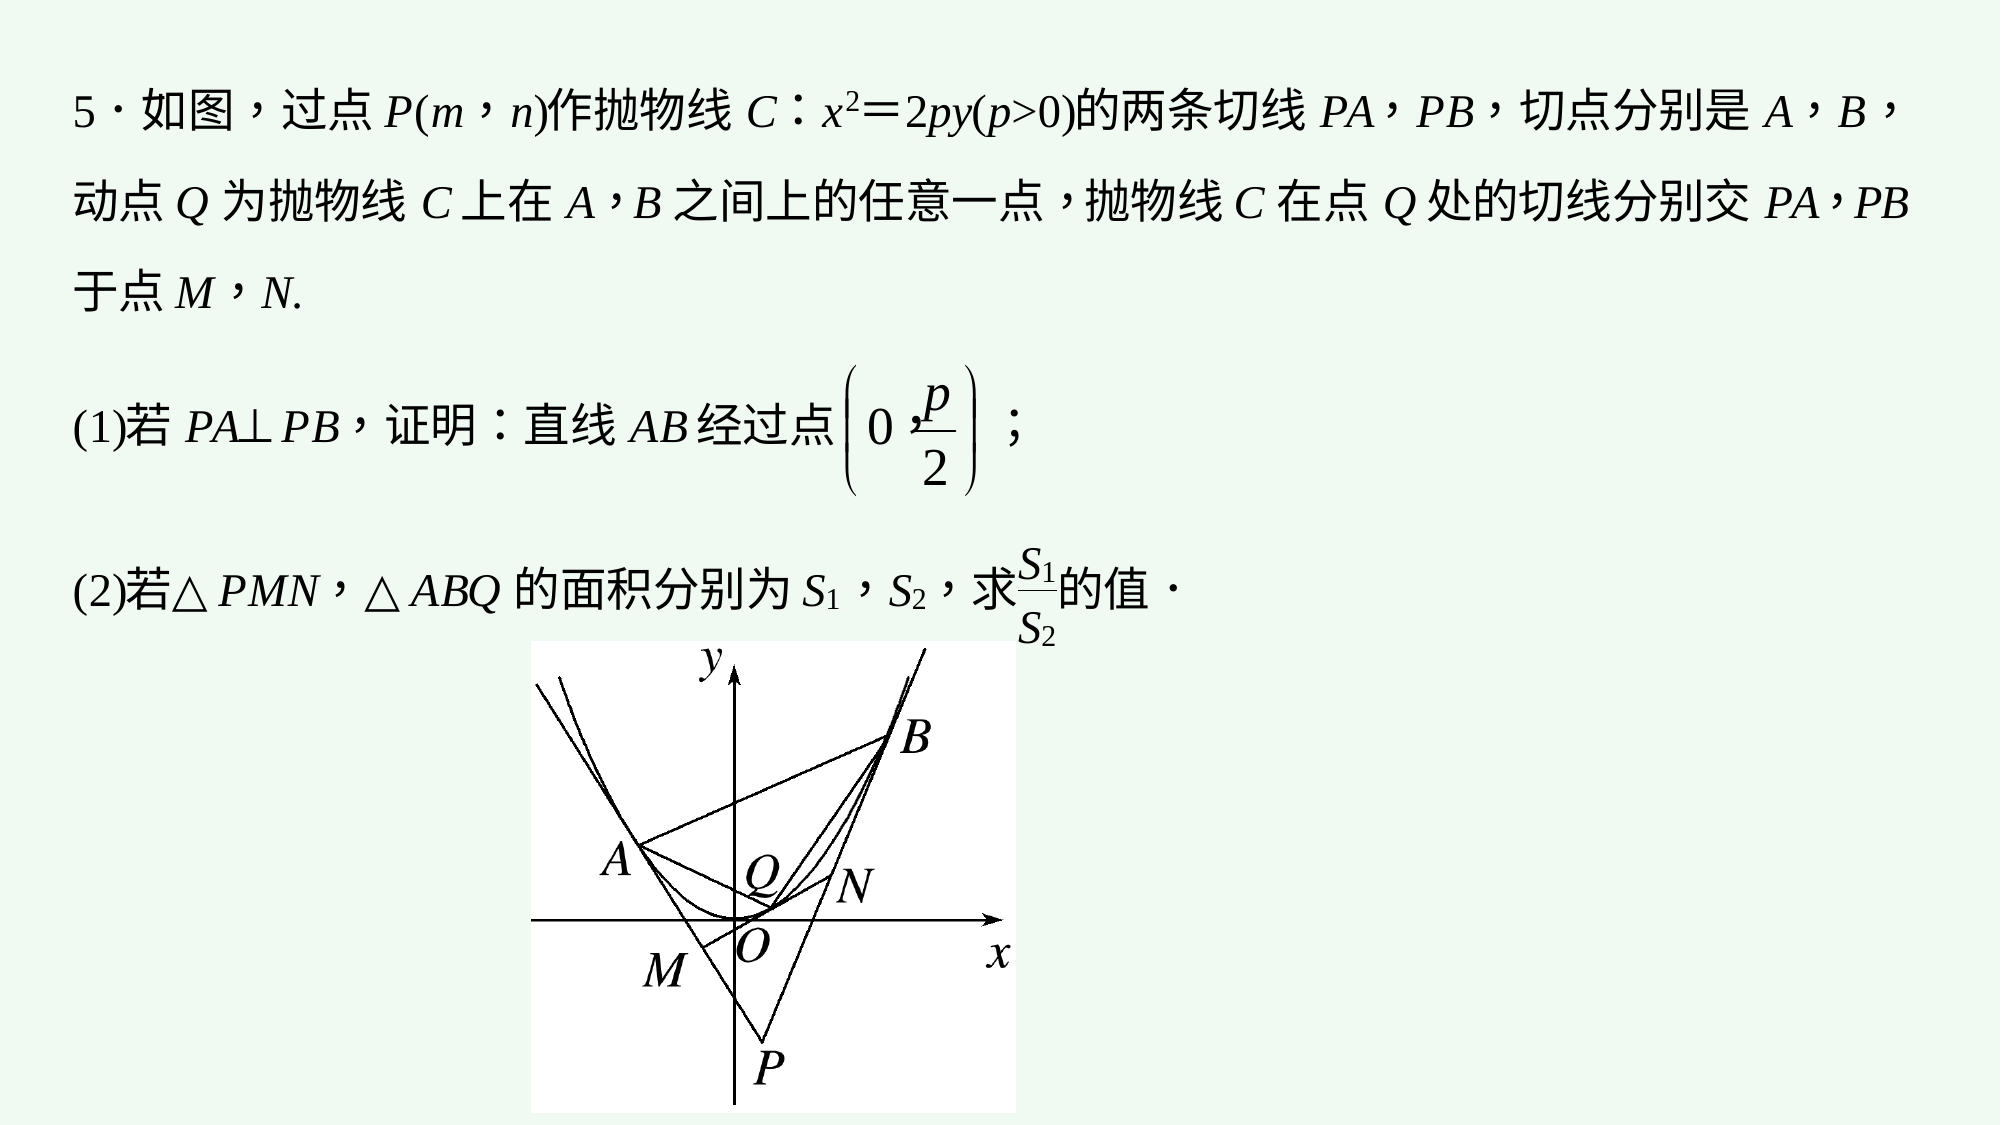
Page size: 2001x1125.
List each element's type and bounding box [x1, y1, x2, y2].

text_box [72, 80, 1911, 861]
picture [531, 641, 1016, 1113]
